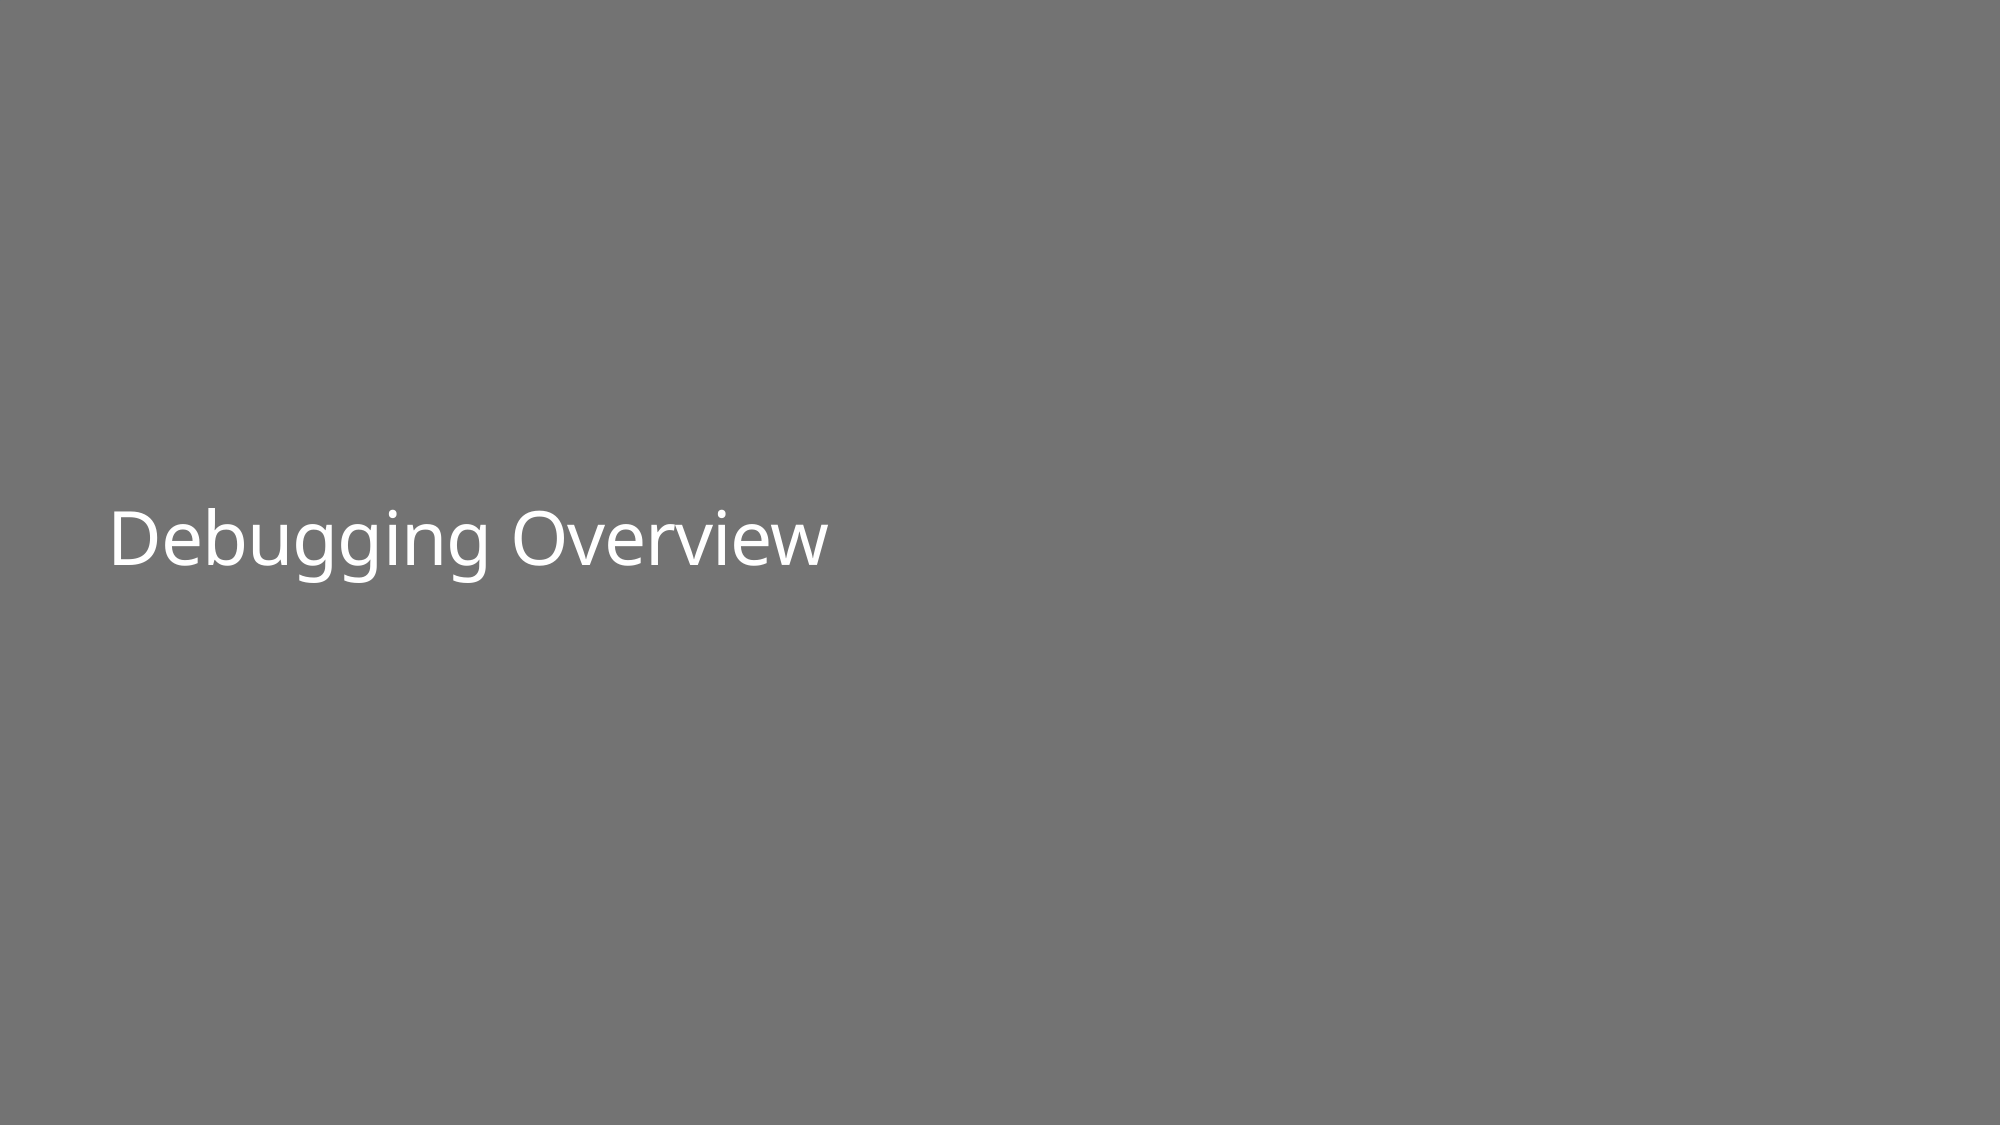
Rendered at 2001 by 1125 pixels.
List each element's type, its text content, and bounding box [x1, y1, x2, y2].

title Debugging Overview [107, 488, 1587, 588]
